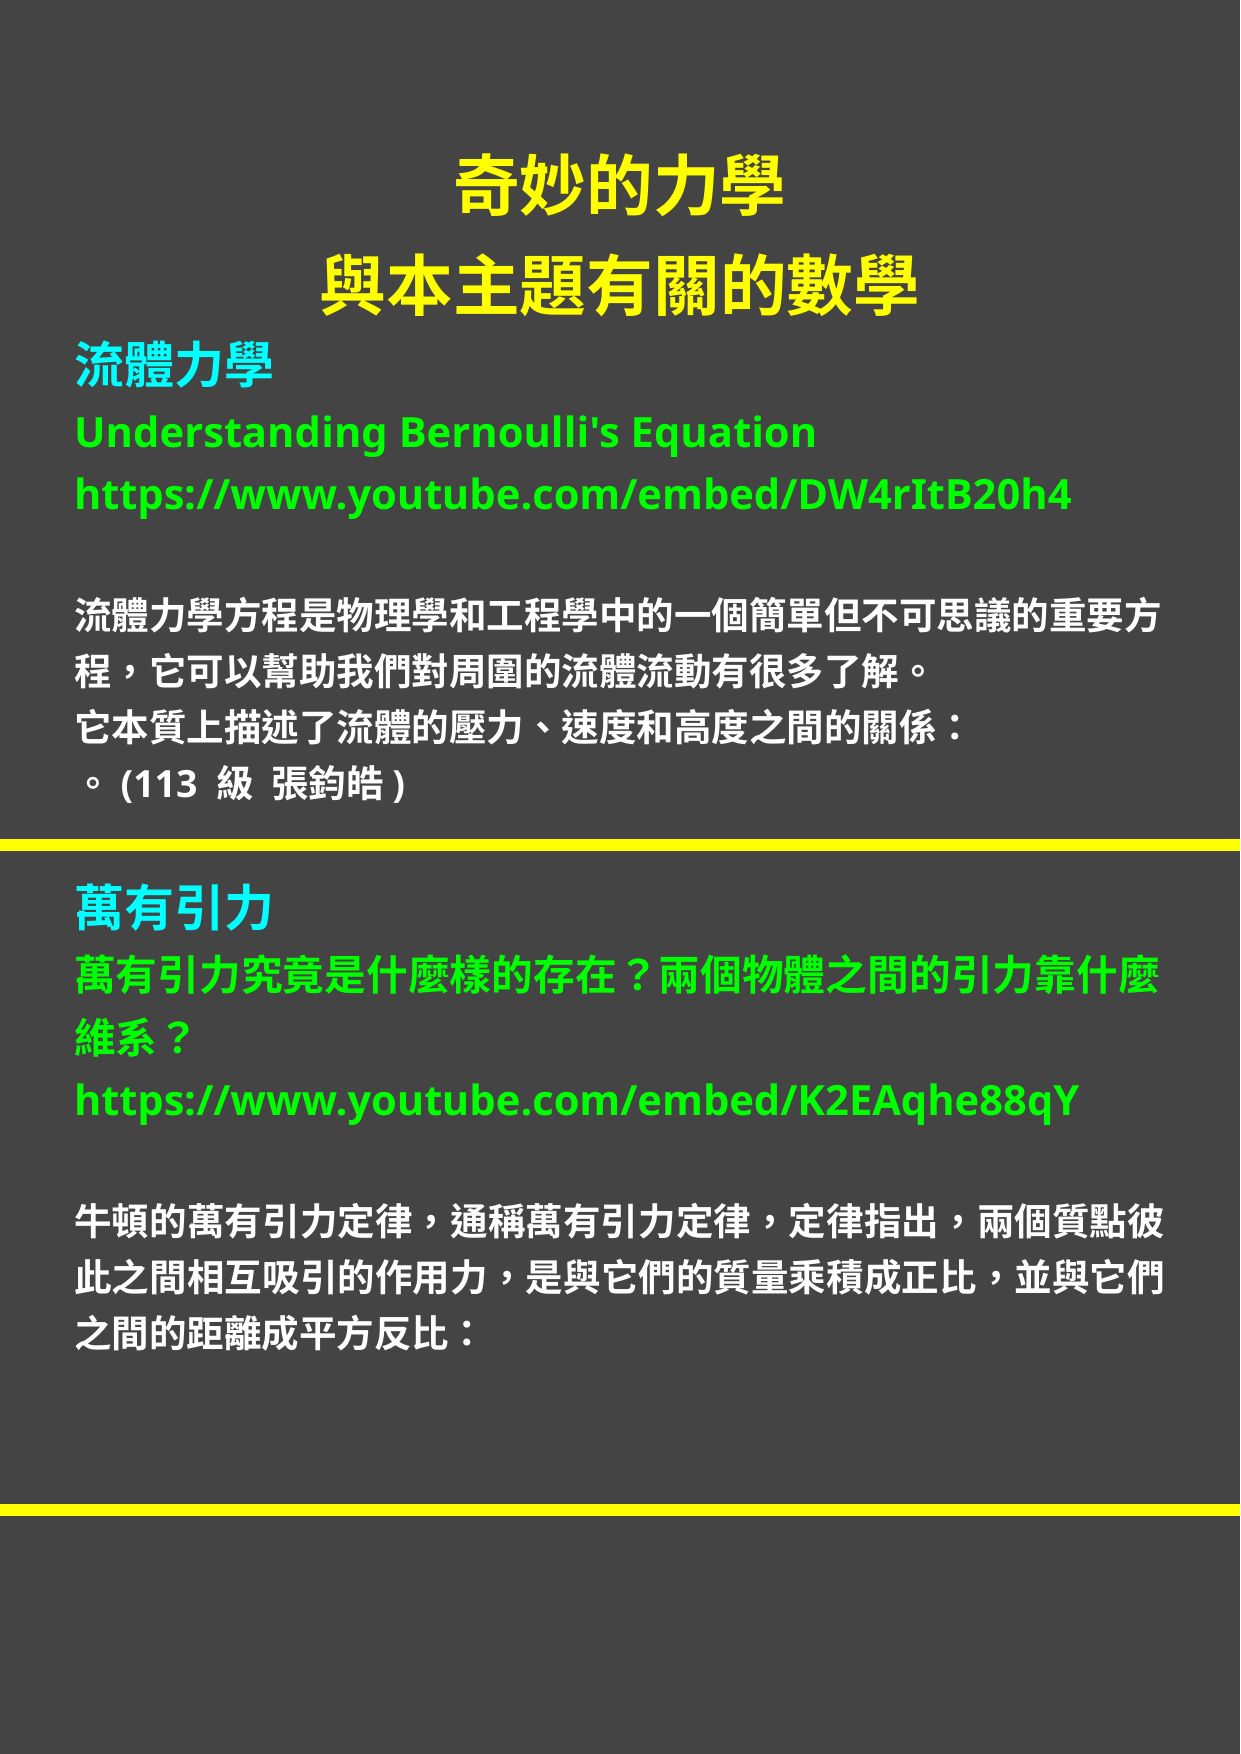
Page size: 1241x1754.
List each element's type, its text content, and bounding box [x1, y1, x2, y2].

text_box 奇妙的力學 與本主題有關的數學 [242, 121, 998, 324]
